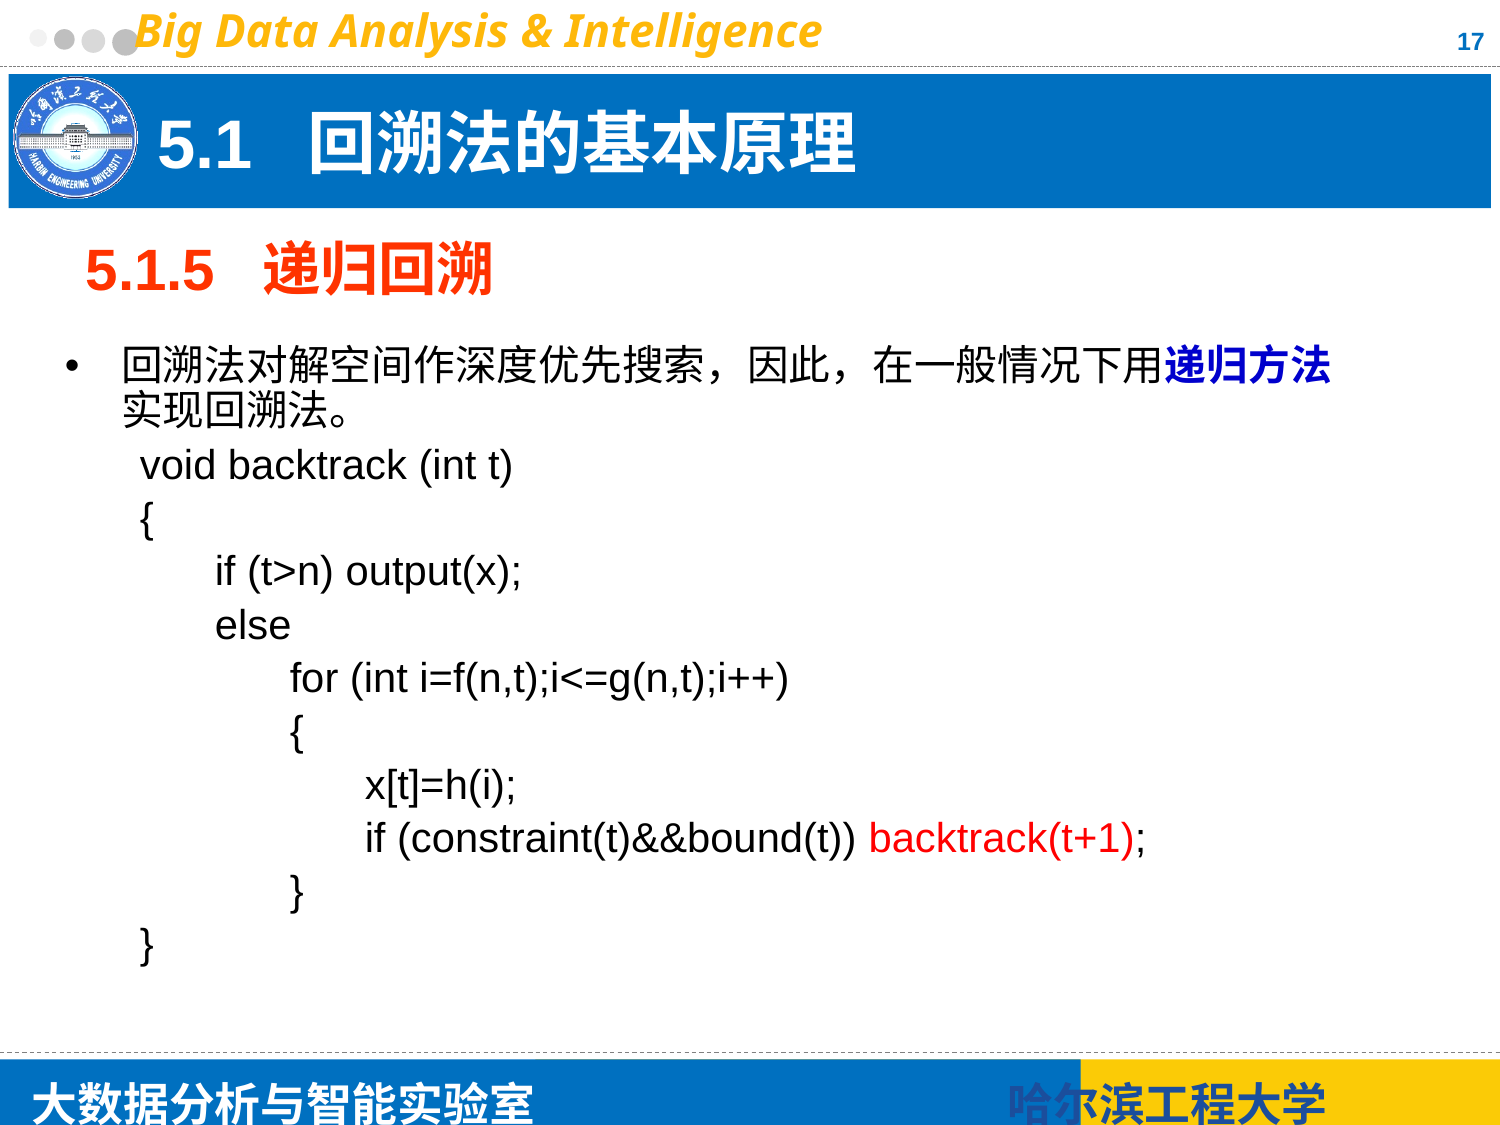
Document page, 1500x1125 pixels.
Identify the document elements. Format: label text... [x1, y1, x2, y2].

text_box 5.1.5 递归回溯 [70, 224, 510, 310]
slide_number 17 [1149, 10, 1500, 71]
title 5.1 回溯法的基本原理 [142, 76, 1425, 207]
text_box 回溯法对解空间作深度优先搜索，因此，在一般情况下用递归方法实现回溯法。 void backtrack (int t) { if (t>n) output(x); else for (int i=f(n,t);i<=g(n,t);i++) { x[t]=h(i); if (constraint(t)&&bound(t)) backtrack(t+1); } } [49, 337, 1388, 1000]
